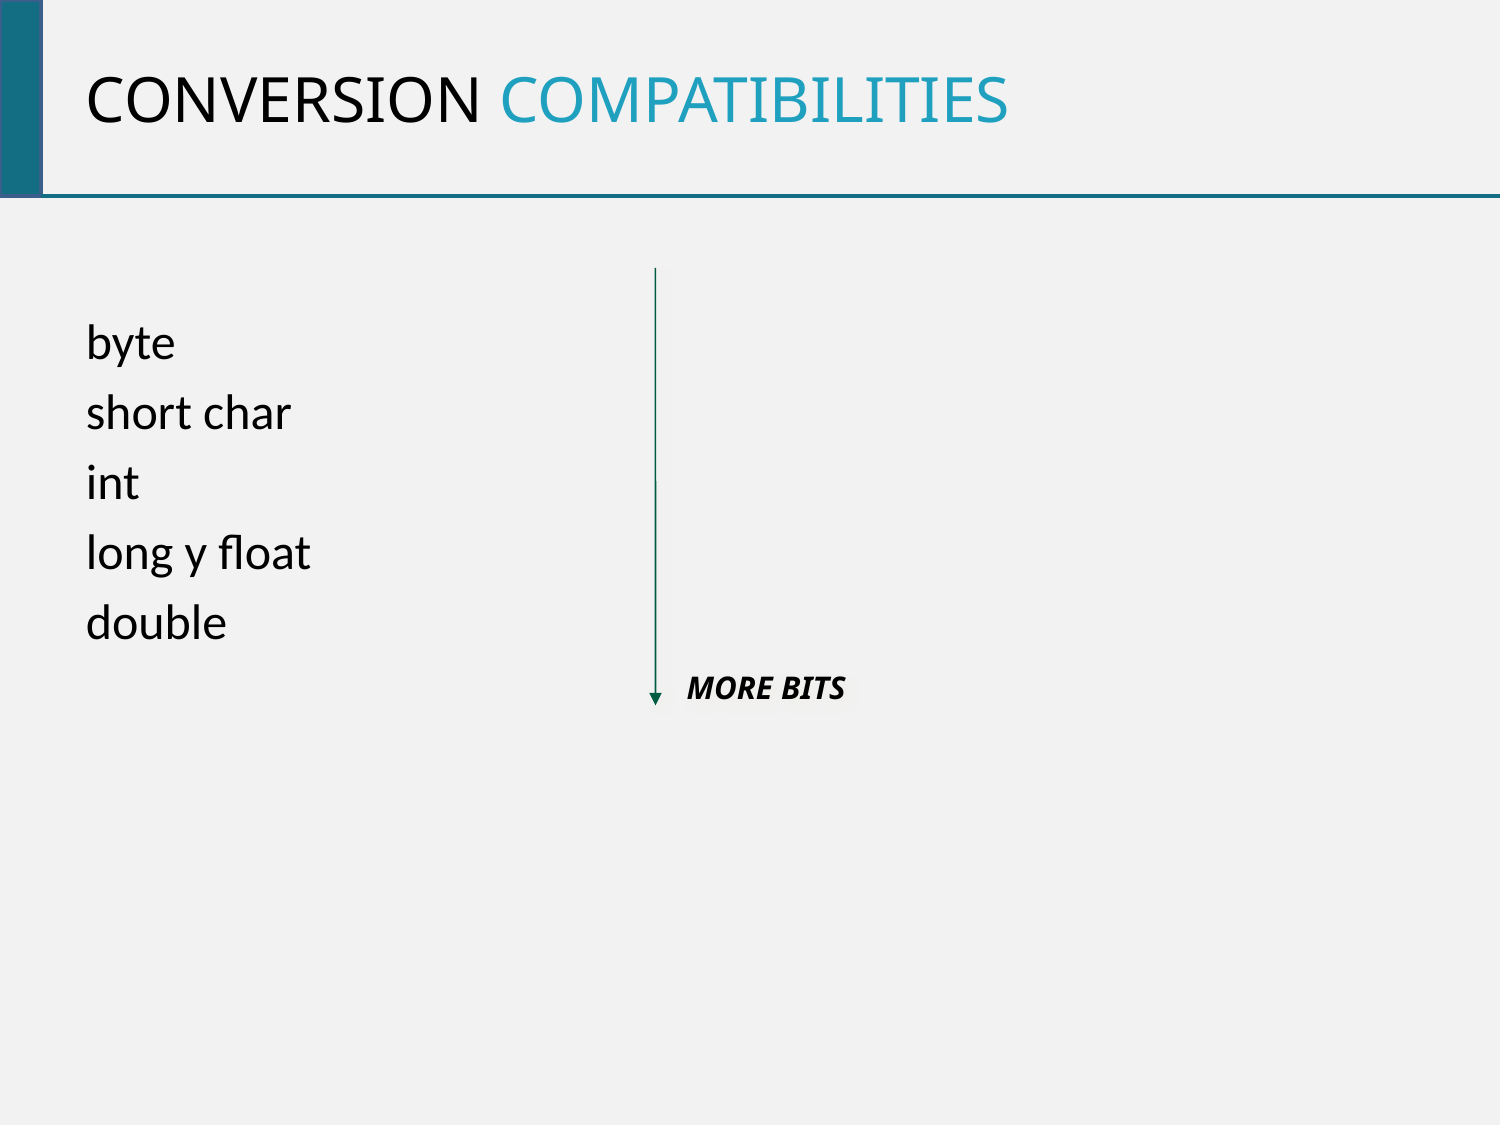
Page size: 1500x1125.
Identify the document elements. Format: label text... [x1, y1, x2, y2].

list byte short char int long y float double [70, 231, 1430, 1088]
text_box [0, 0, 43, 198]
text_box [649, 267, 662, 706]
table_cell E [652, 277, 670, 712]
table_cell E [686, 668, 859, 718]
text_box MORE BITS [686, 668, 846, 707]
text_box conversion compatibilities [70, 0, 1294, 194]
